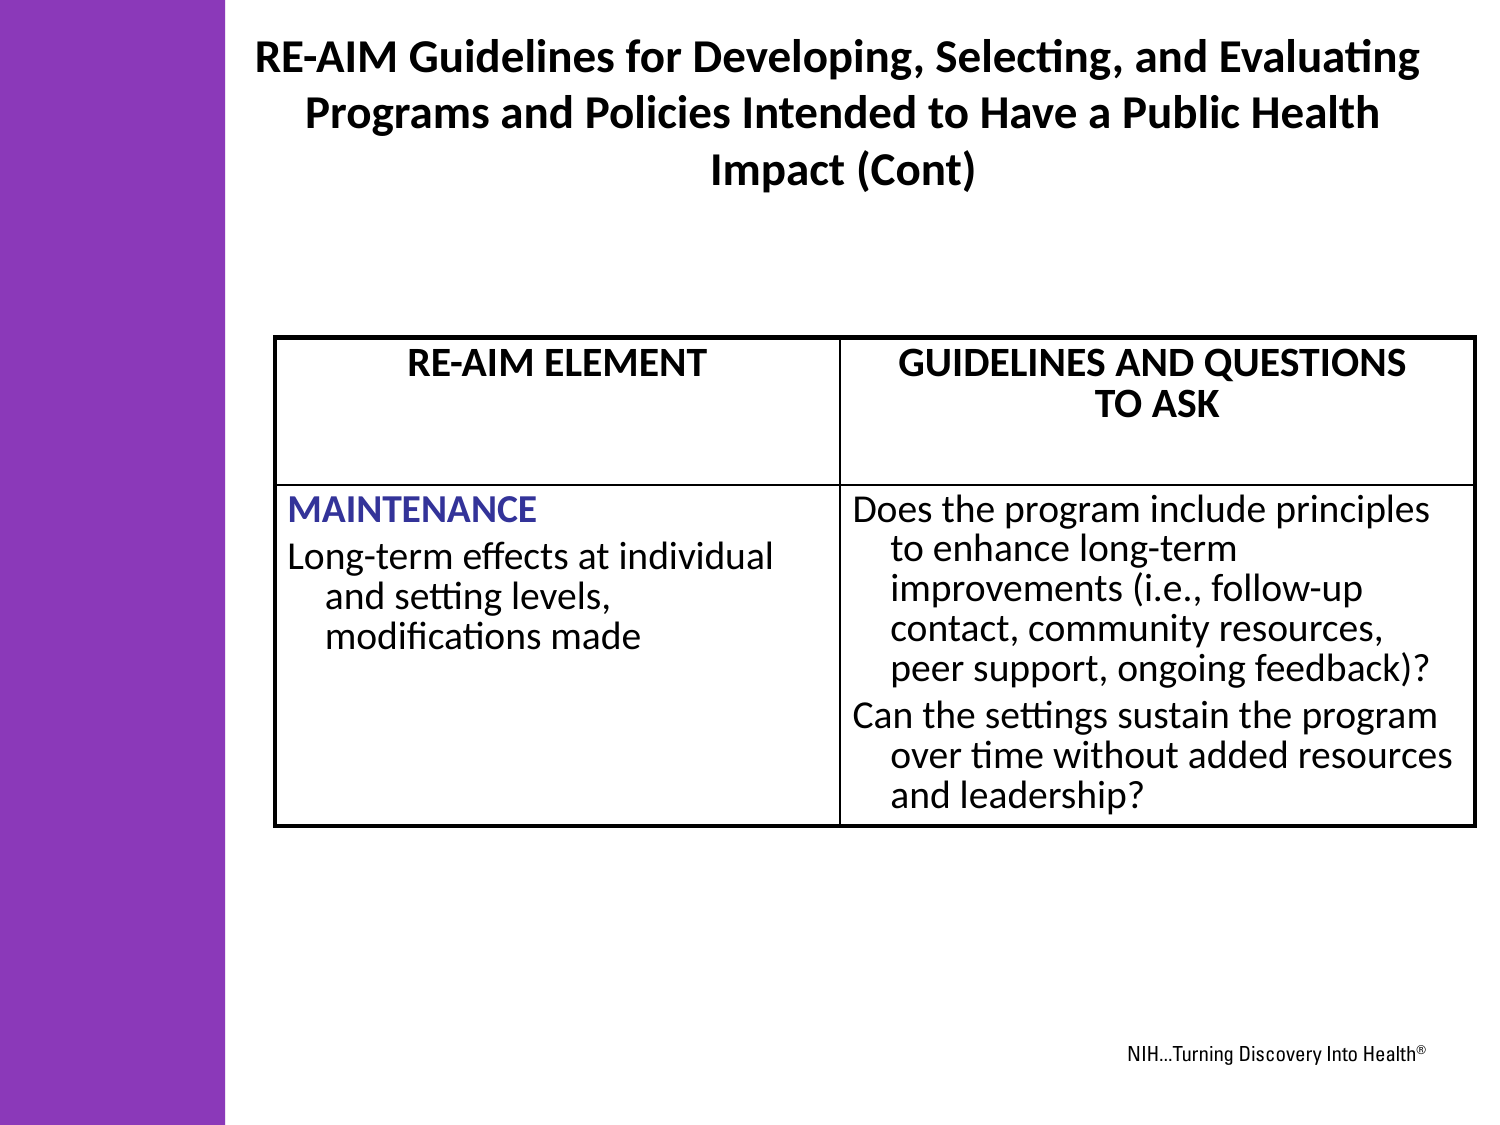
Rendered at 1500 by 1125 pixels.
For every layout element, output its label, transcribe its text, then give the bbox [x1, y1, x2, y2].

table_cell Does the program include principles to enhance long-term improvements (i.e., follow-up contact, community resources, peer support, ongoing feedback)? Can the settings sustain the program over time without added resources and leadership? [841, 486, 1473, 824]
table_header GUIDELINES AND QUESTIONS TO ASK [841, 340, 1473, 484]
picture [0, 0, 1500, 1125]
table_cell MAINTENANCE Long-term effects at individual and setting levels, modifications made [277, 486, 839, 824]
title RE-AIM Guidelines for Developing, Selecting, and Evaluating Programs and Policies Intended to Have a Public Health Impact (Cont) [237, 16, 1450, 205]
table_header RE-AIM ELEMENT [277, 340, 839, 484]
